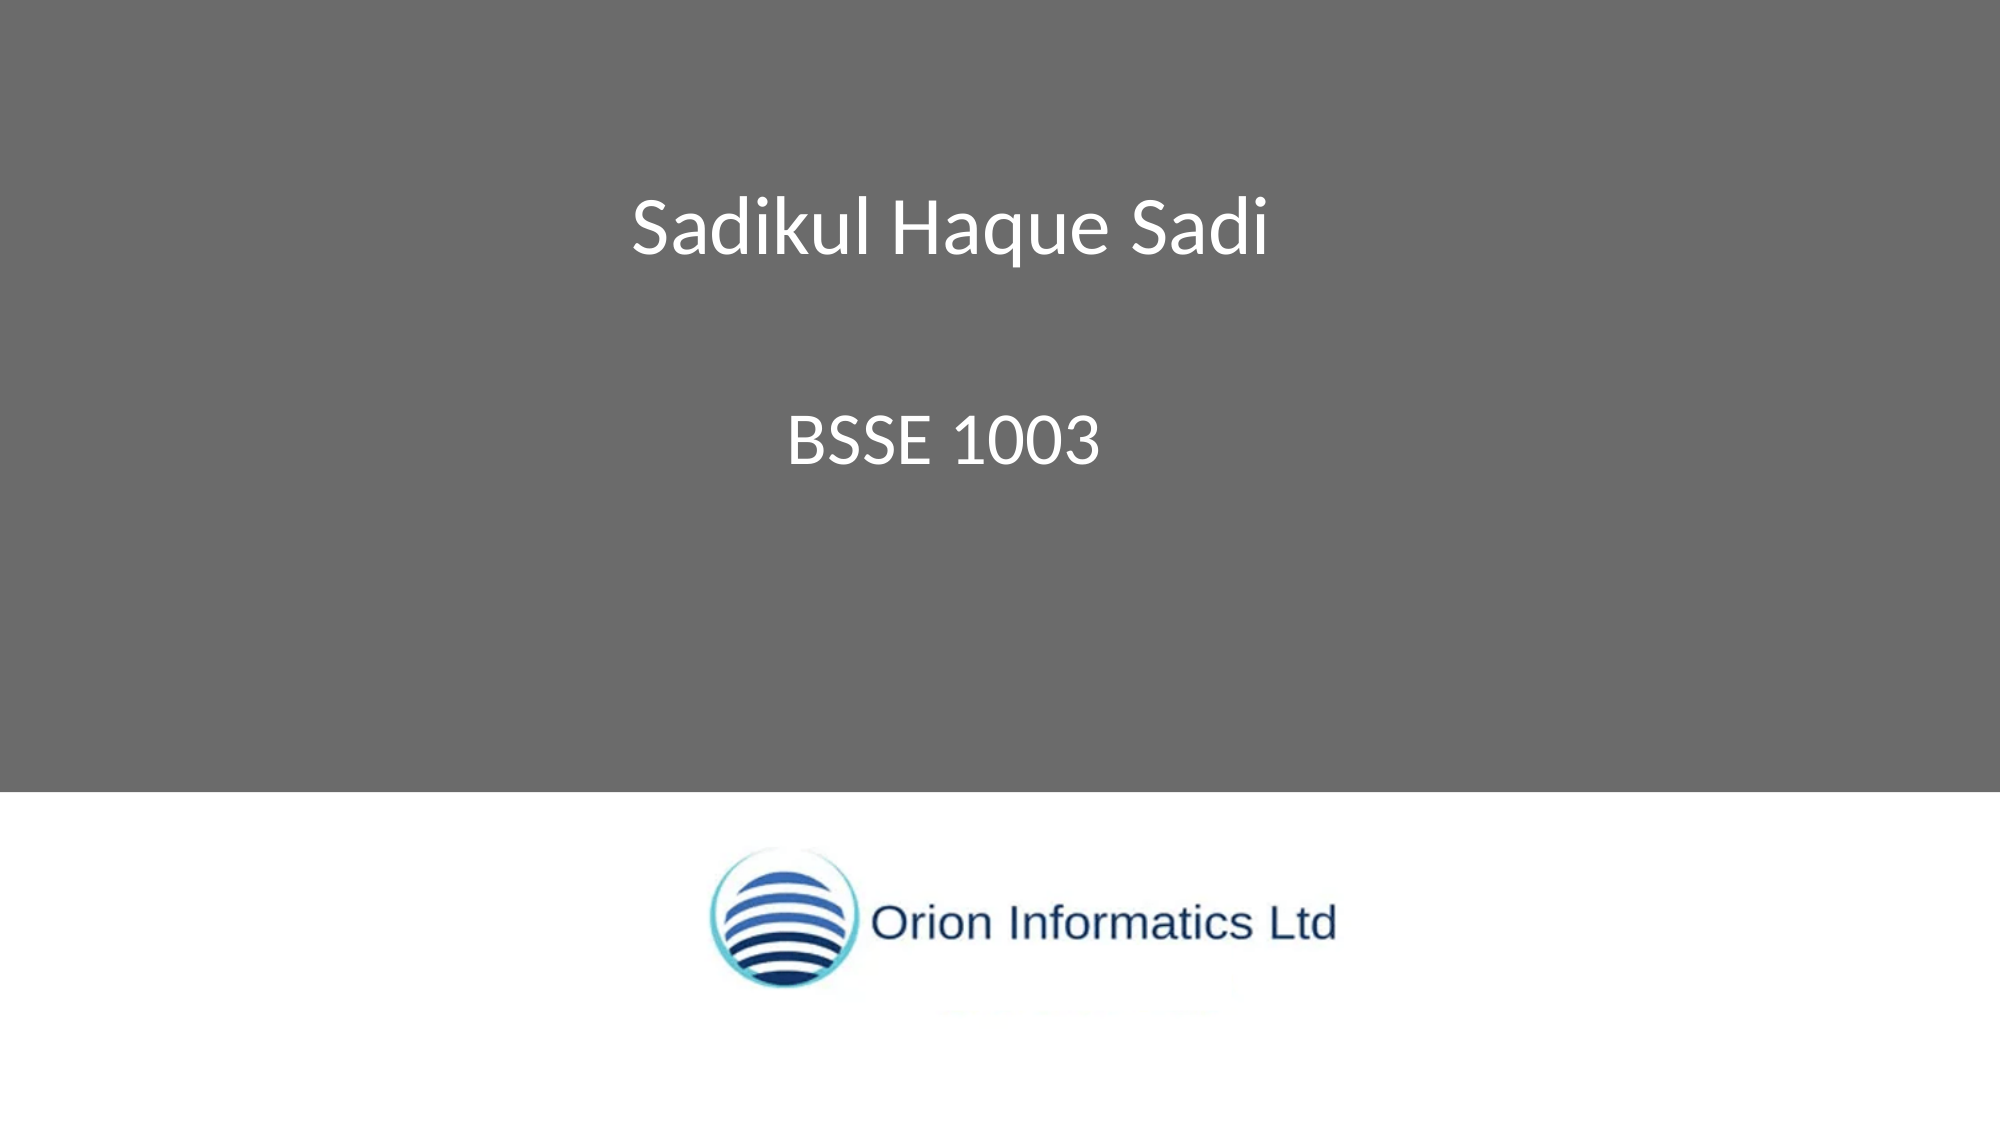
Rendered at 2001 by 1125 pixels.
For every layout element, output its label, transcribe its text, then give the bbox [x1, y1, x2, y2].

text_box BSSE 1003 [693, 381, 1196, 487]
text_box Sadikul Haque Sadi [617, 164, 1408, 279]
picture [617, 815, 1436, 1043]
text_box [0, 0, 2000, 793]
